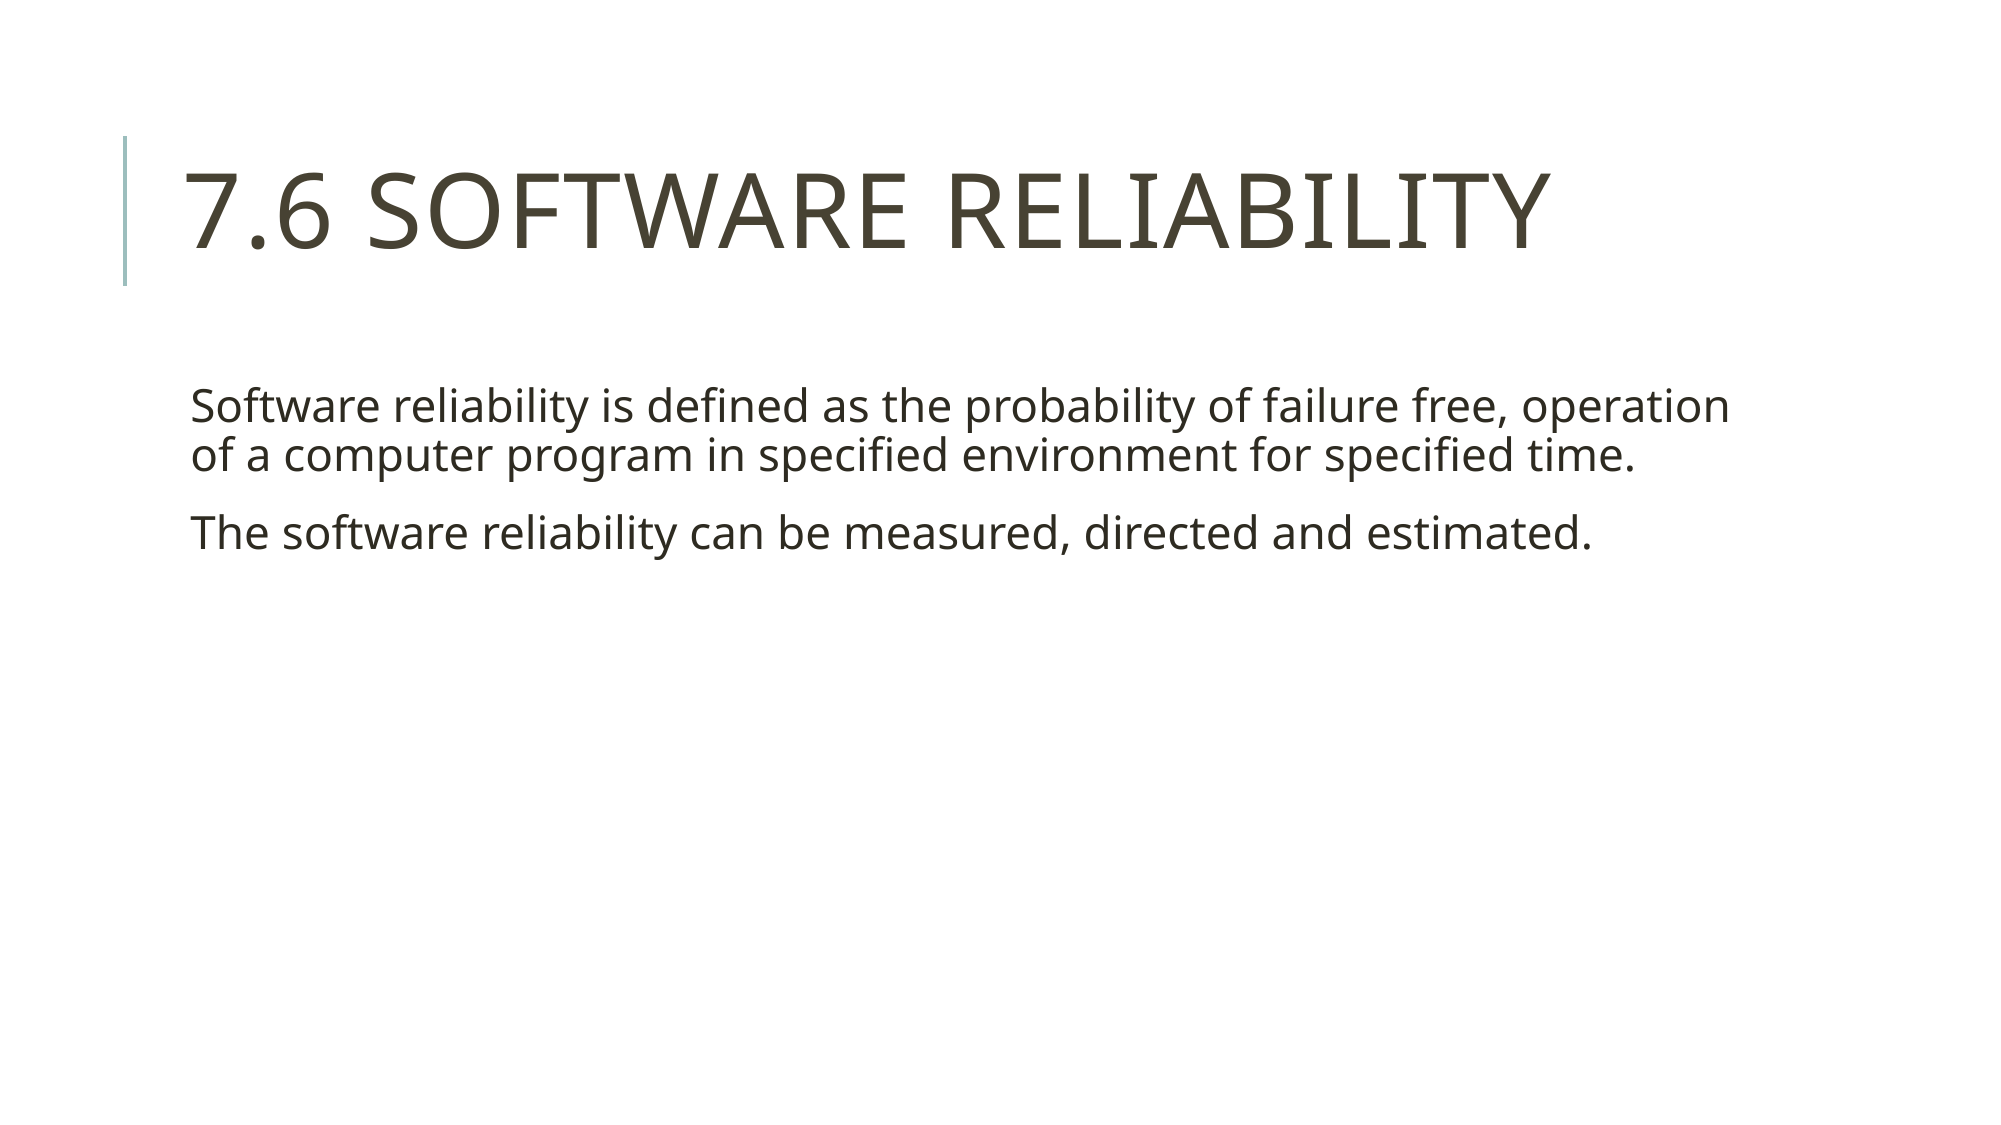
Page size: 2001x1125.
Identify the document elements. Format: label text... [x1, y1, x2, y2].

title 7.6 Software Reliability [168, 96, 1763, 342]
list Software reliability is defined as the probability of failure free, operation of a computer program in specified environment for specified time. The software reliability can be measured, directed and estimated. [168, 375, 1763, 1035]
